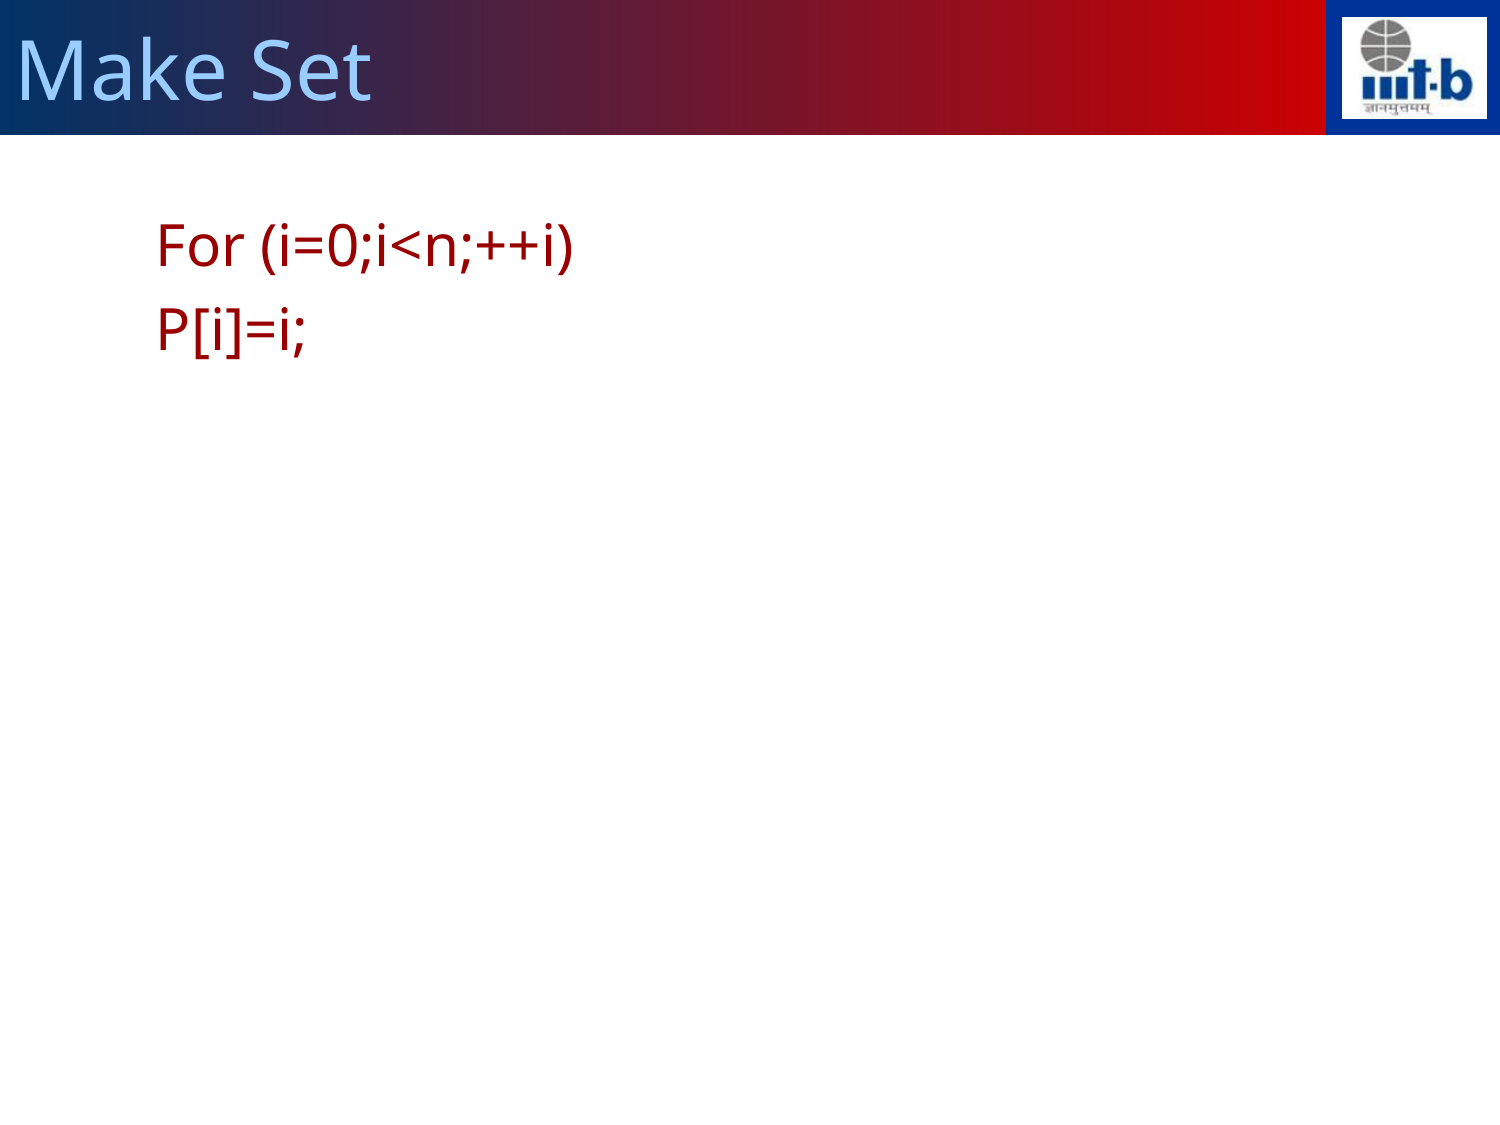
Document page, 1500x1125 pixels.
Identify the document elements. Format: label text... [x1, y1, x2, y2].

picture [1342, 17, 1487, 119]
list For (i=0;i<n;++i) P[i]=i; [74, 199, 1426, 1006]
title Make Set [0, 0, 1326, 136]
